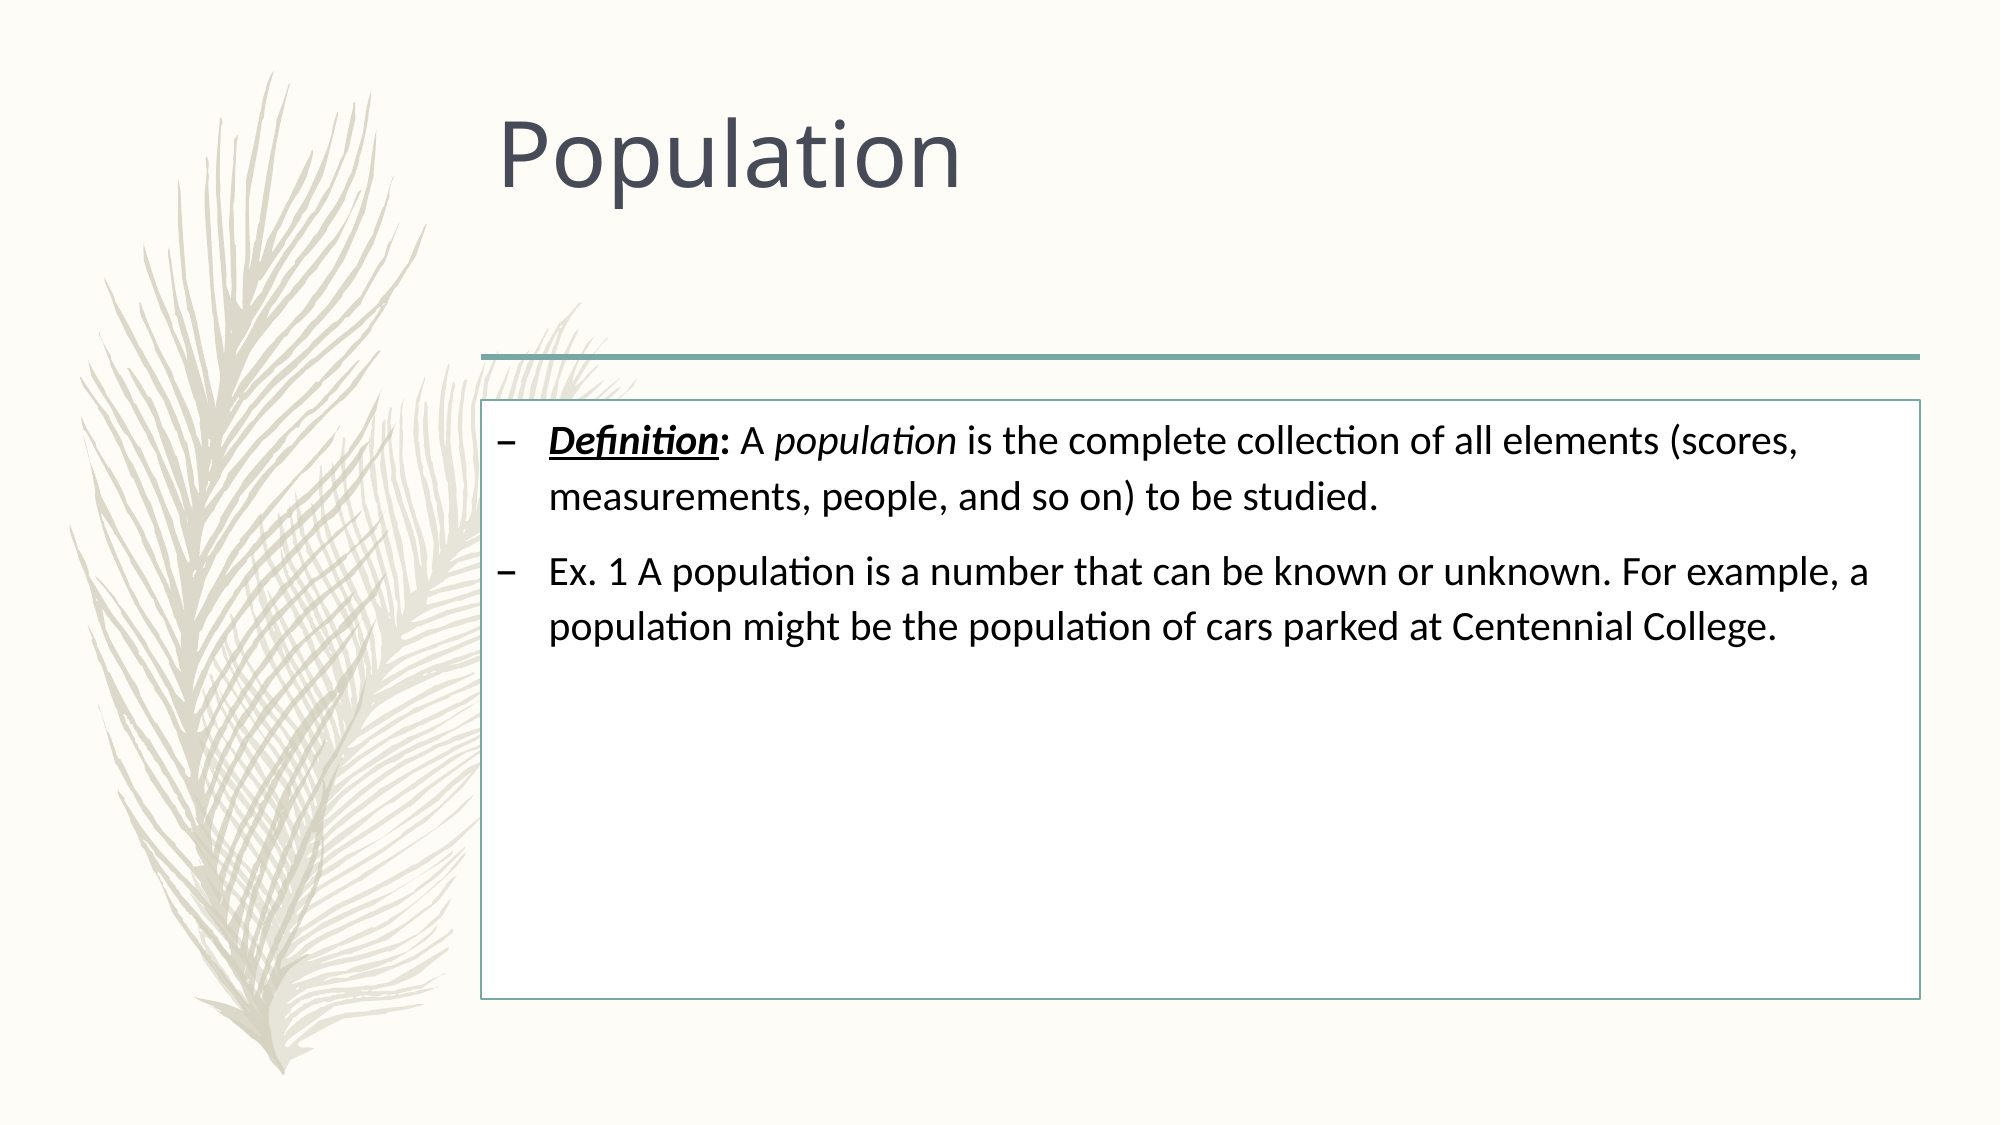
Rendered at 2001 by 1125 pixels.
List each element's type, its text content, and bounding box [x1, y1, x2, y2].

title Population [481, 93, 1920, 350]
list Definition: A population is the complete collection of all elements (scores, measurements, people, and so on) to be studied. Ex. 1 A population is a number that can be known or unknown. For example, a population might be the population of cars parked at Centennial College. [480, 399, 1921, 1000]
